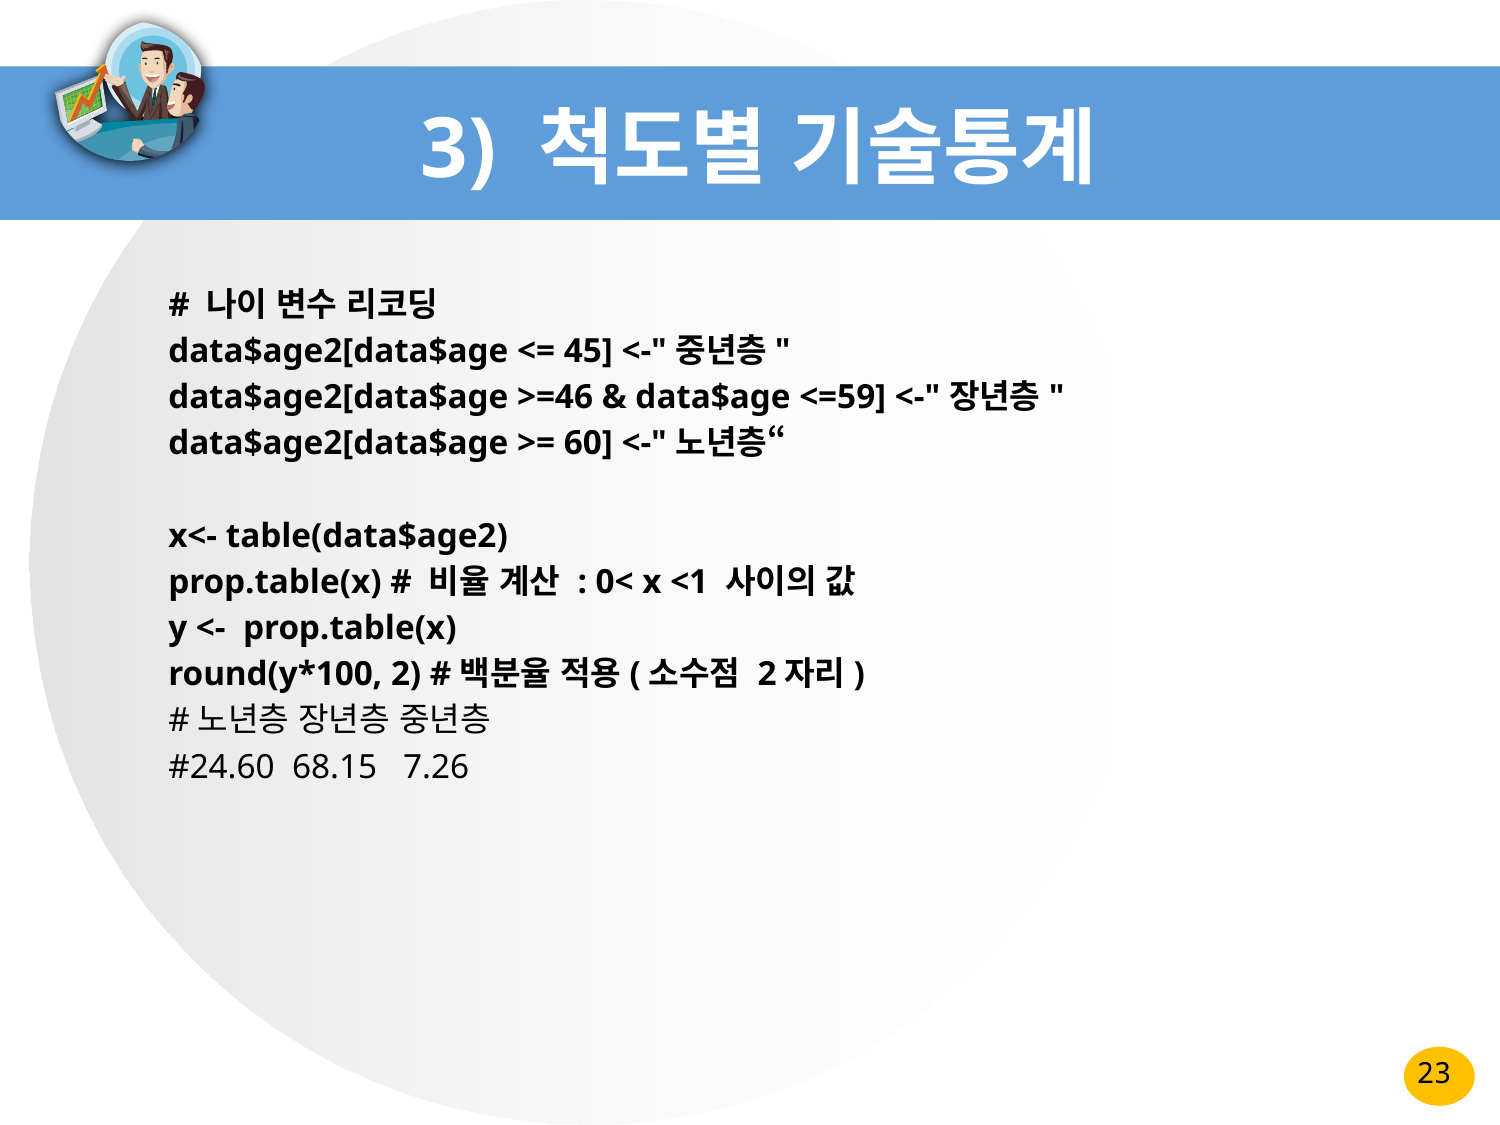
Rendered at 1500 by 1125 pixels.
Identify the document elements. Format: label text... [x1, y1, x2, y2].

slide_number 23 [1368, 1046, 1500, 1090]
text_box [0, 0, 1500, 75]
text_box # 나이 변수 리코딩 data$age2[data$age <= 45] <-"중년층" data$age2[data$age >=46 & data$age <=59] <-"장년층" data$age2[data$age >= 60] <-"노년층“ x<- table(data$age2) prop.table(x) # 비율 계산 : 0< x <1 사이의 값 y <- prop.table(x) round(y*100, 2) #백분율 적용(소수점 2자리) #노년층 장년층 중년층 #24.60 68.15 7.26 [153, 275, 1400, 793]
title 3) 척도별 기술통계 [17, 87, 1500, 200]
